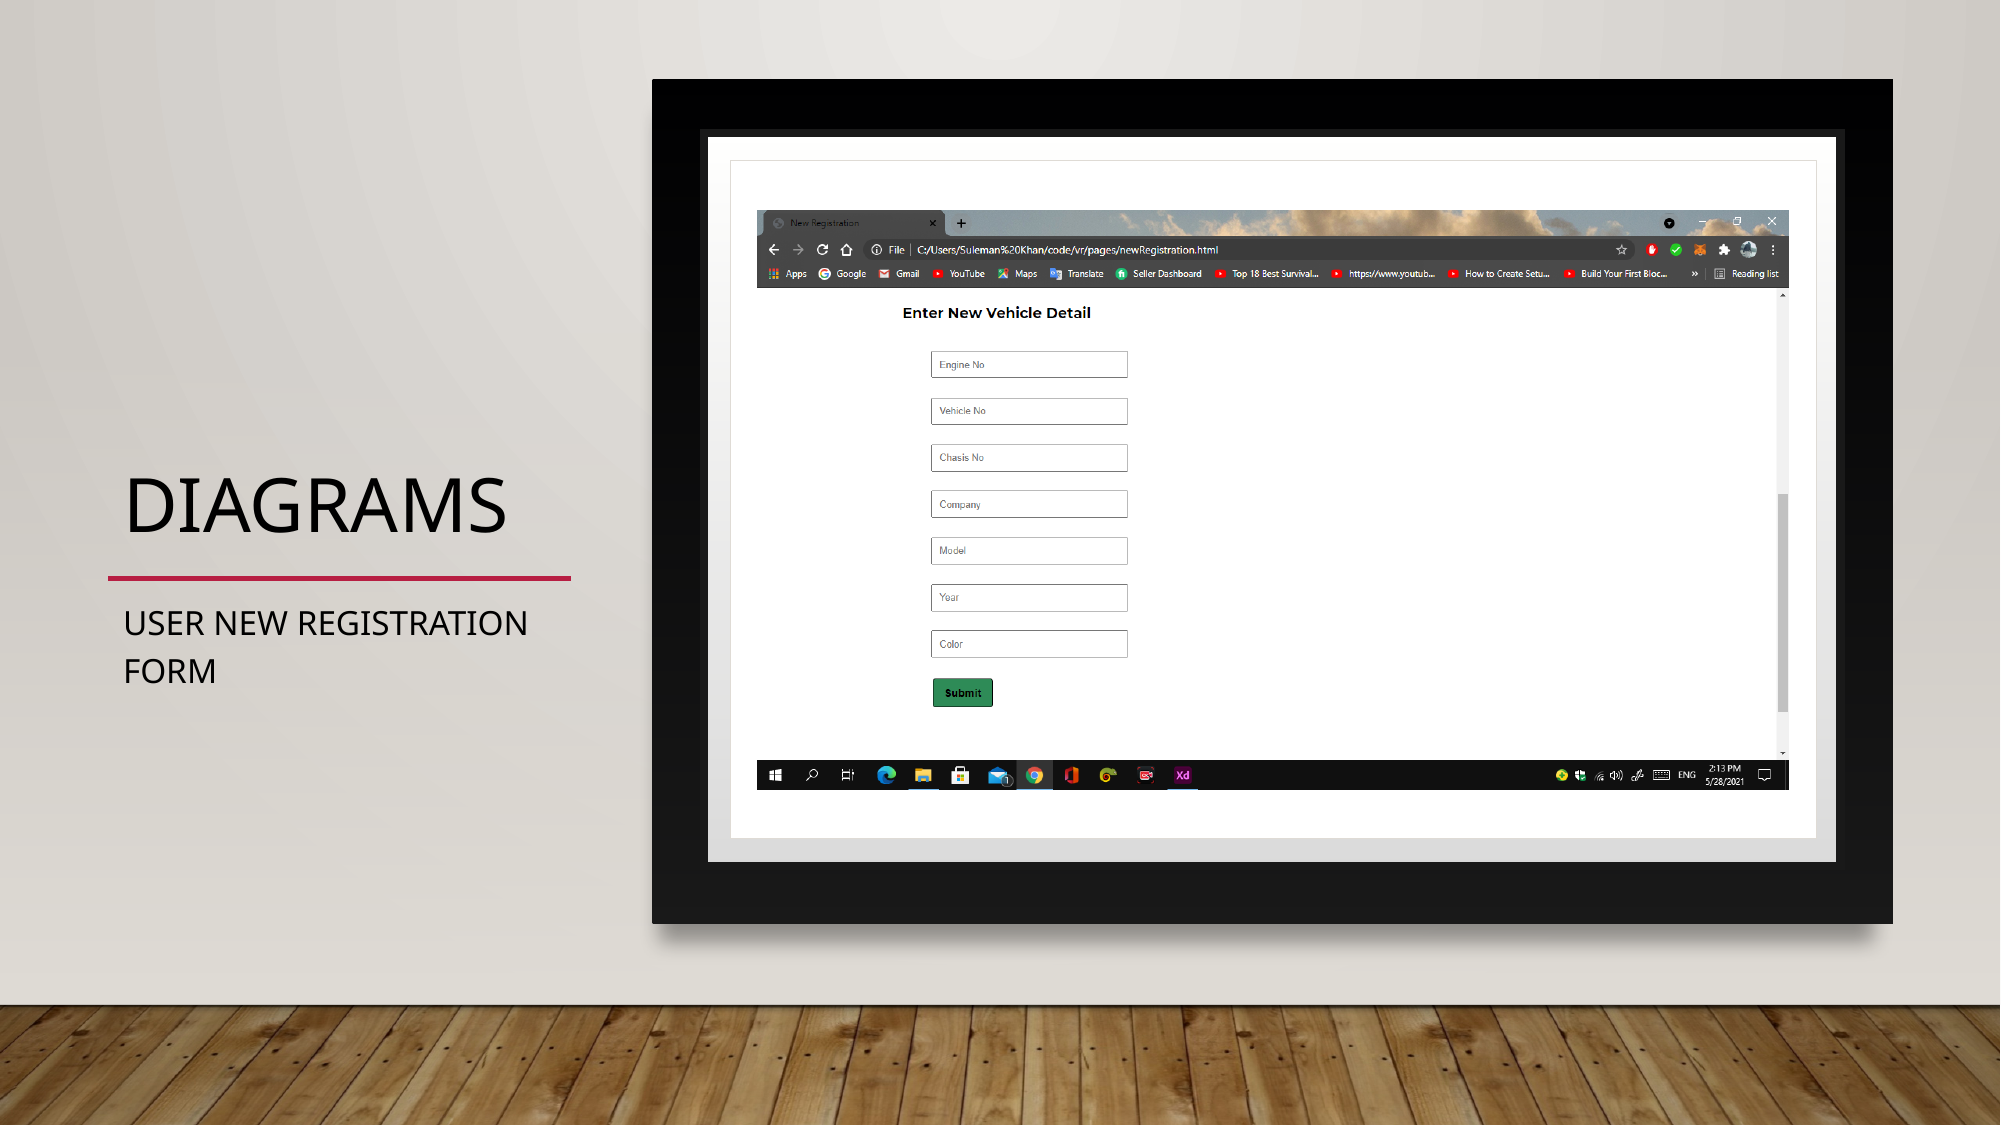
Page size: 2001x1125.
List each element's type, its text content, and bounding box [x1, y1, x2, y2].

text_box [652, 78, 1894, 924]
text_box [0, 0, 2000, 330]
picture [0, 1006, 2000, 1125]
list User new Registration form [108, 580, 572, 844]
picture [757, 210, 1789, 791]
text_box [0, 330, 2000, 1004]
title Diagrams [108, 241, 572, 549]
